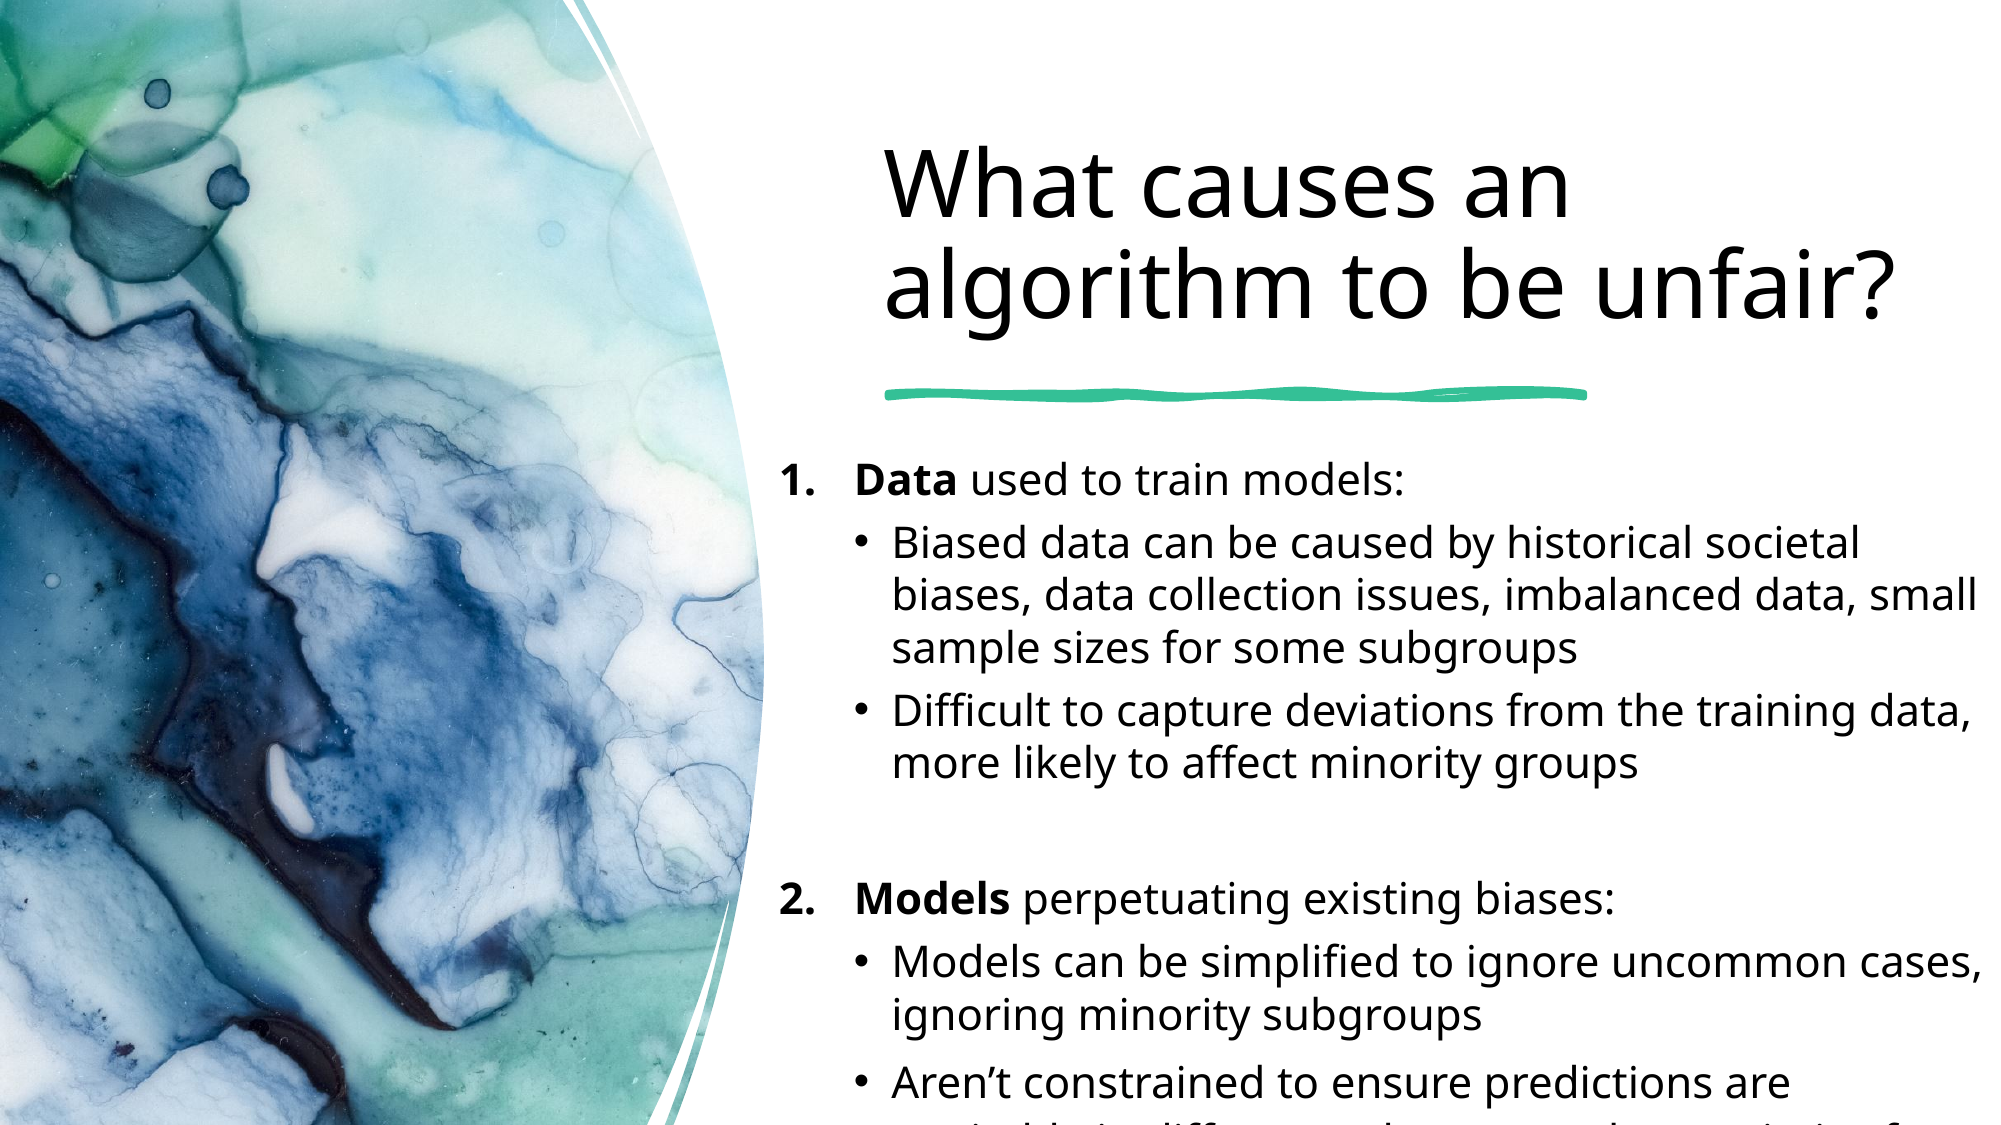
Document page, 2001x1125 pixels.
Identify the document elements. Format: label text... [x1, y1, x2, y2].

text_box [764, 0, 2000, 443]
title What causes an algorithm to be unfair? [869, 53, 1950, 347]
picture [0, 0, 764, 1125]
list Data used to train models: Biased data can be caused by historical societal biases, data collection issues, imbalanced data, small sample sizes for some subgroups Difficult to capture deviations from the training data, more likely to affect minority groups Models perpetuating existing biases: Models can be simplified to ignore uncommon cases, ignoring minority subgroups Aren’t constrained to ensure predictions are equitable in different subgroups - they optimise for overall accuracy (e.g. linear regression) [764, 443, 2000, 1125]
text_box [886, 388, 1586, 401]
